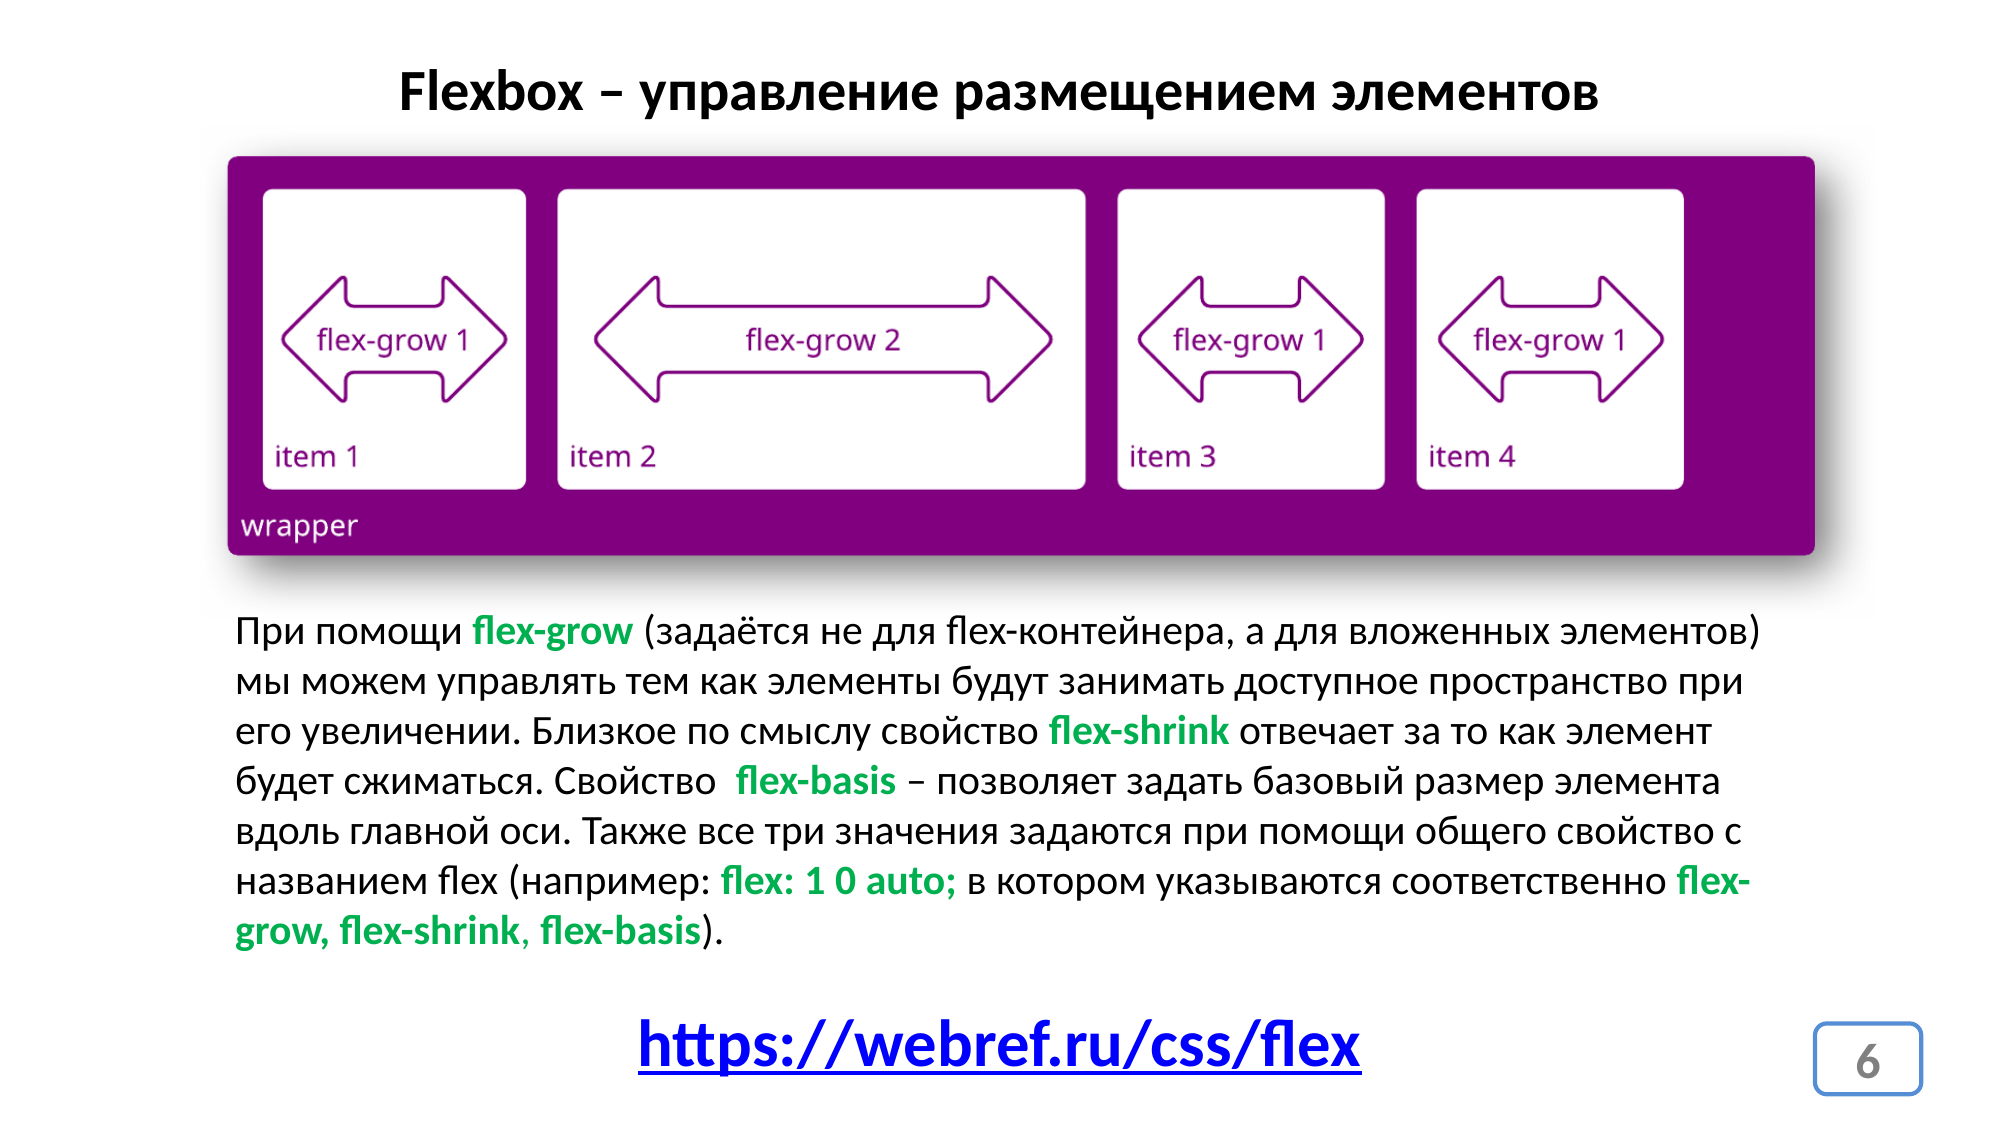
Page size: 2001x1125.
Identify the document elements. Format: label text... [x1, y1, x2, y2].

text_box Flexbox – управление размещением элементов [0, 44, 2000, 130]
text_box При помощи flex-grow (задаётся не для flex-контейнера, а для вложенных элементов) мы можем управлять тем как элементы будут занимать доступное пространство при его увеличении. Близкое по смыслу свойство flex-shrink отвечает за то как элемент будет сжиматься. Свойство flex-basis – позволяет задать базовый размер элемента вдоль главной оси. Также все три значения задаются при помощи общего свойство с названием flex (например: flex: 1 0 auto; в котором указываются соответственно flex-grow, flex-shrink, flex-basis). [220, 598, 1816, 961]
text_box 6 [1812, 1021, 1924, 1097]
text_box https://webref.ru/css/flex [623, 992, 1377, 1088]
picture [220, 149, 1816, 563]
